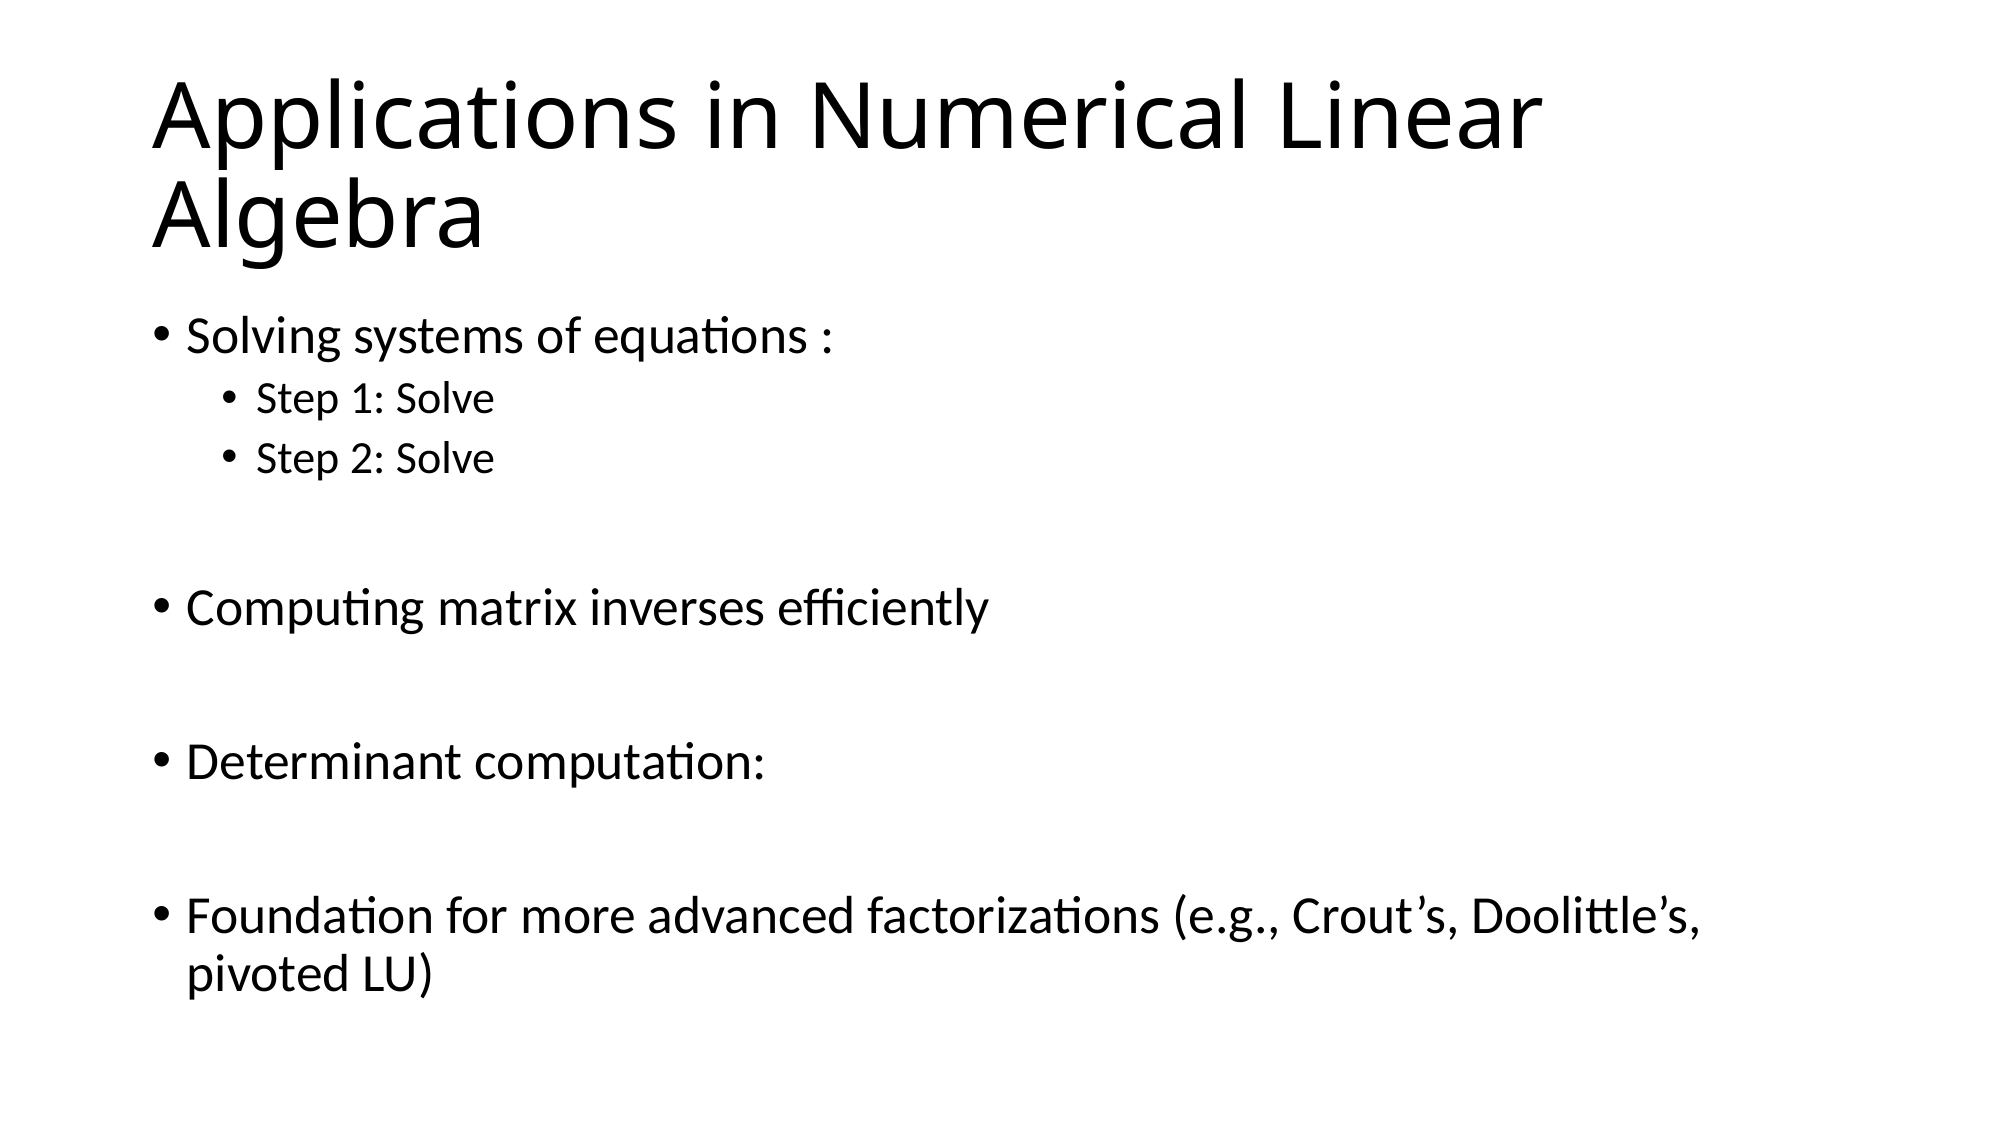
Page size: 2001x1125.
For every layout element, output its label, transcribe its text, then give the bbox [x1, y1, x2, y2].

title Applications in Numerical Linear Algebra [137, 59, 1863, 278]
